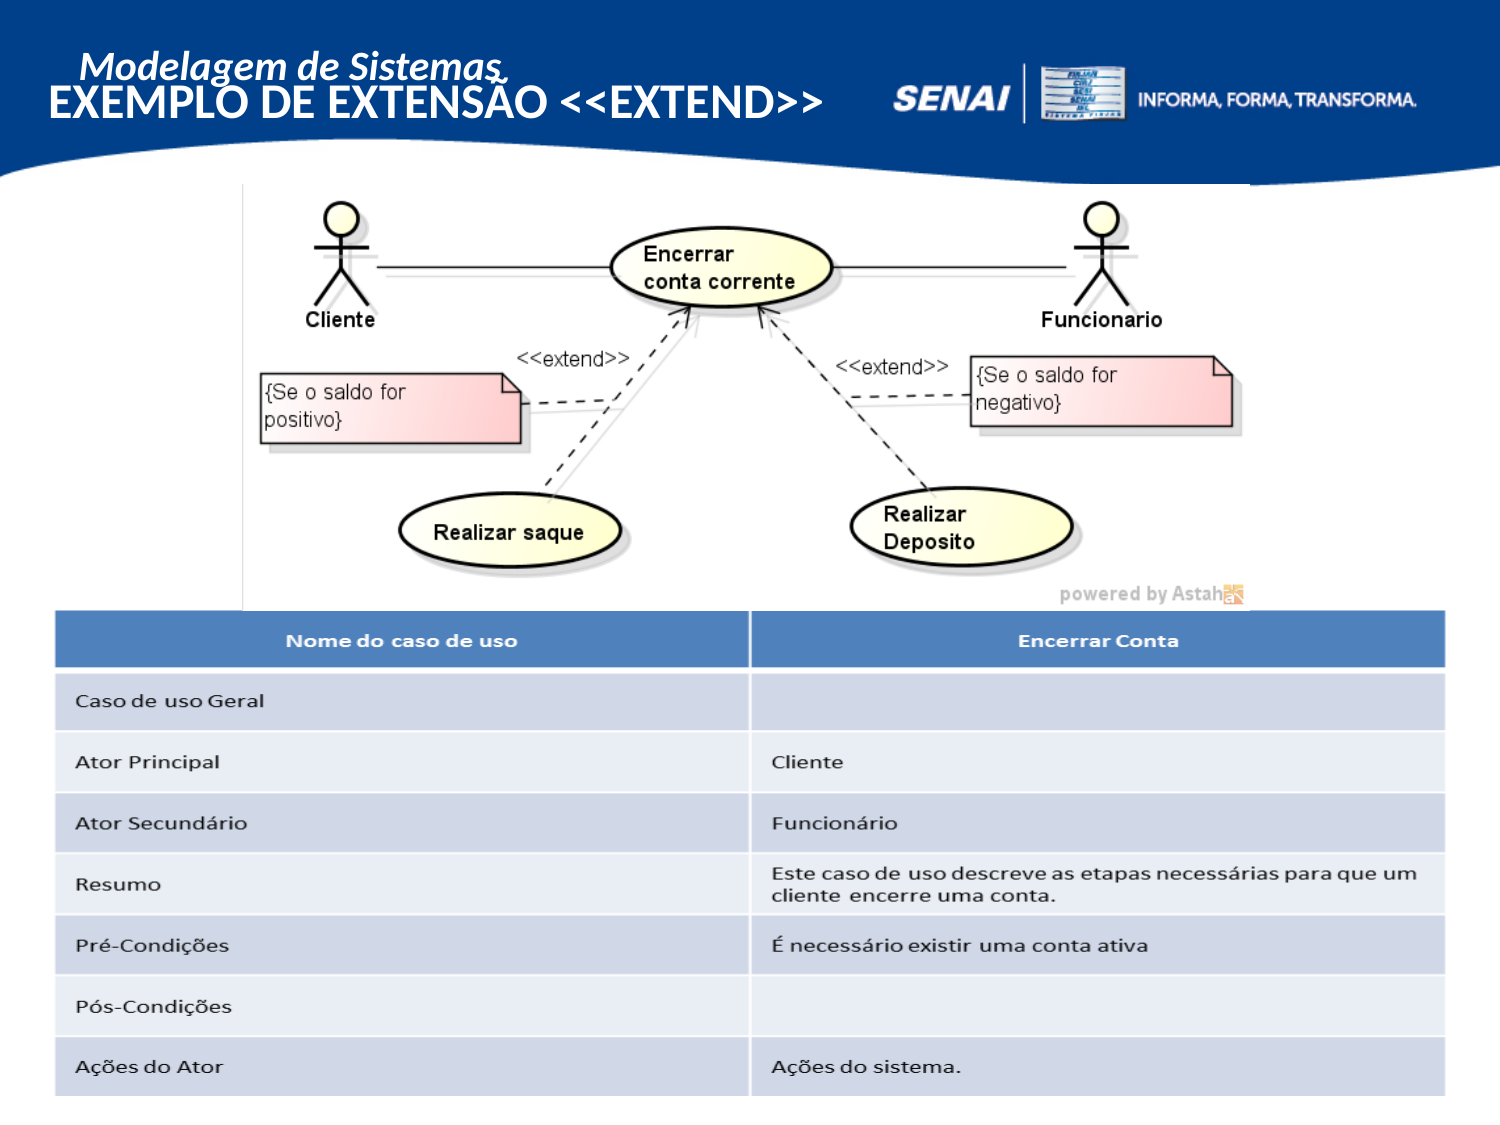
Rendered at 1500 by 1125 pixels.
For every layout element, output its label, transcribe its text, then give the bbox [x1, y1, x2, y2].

text_box EXEMPLO DE EXTENSÃO <<EXTEND>> [33, 61, 840, 137]
picture [0, 0, 1500, 1125]
